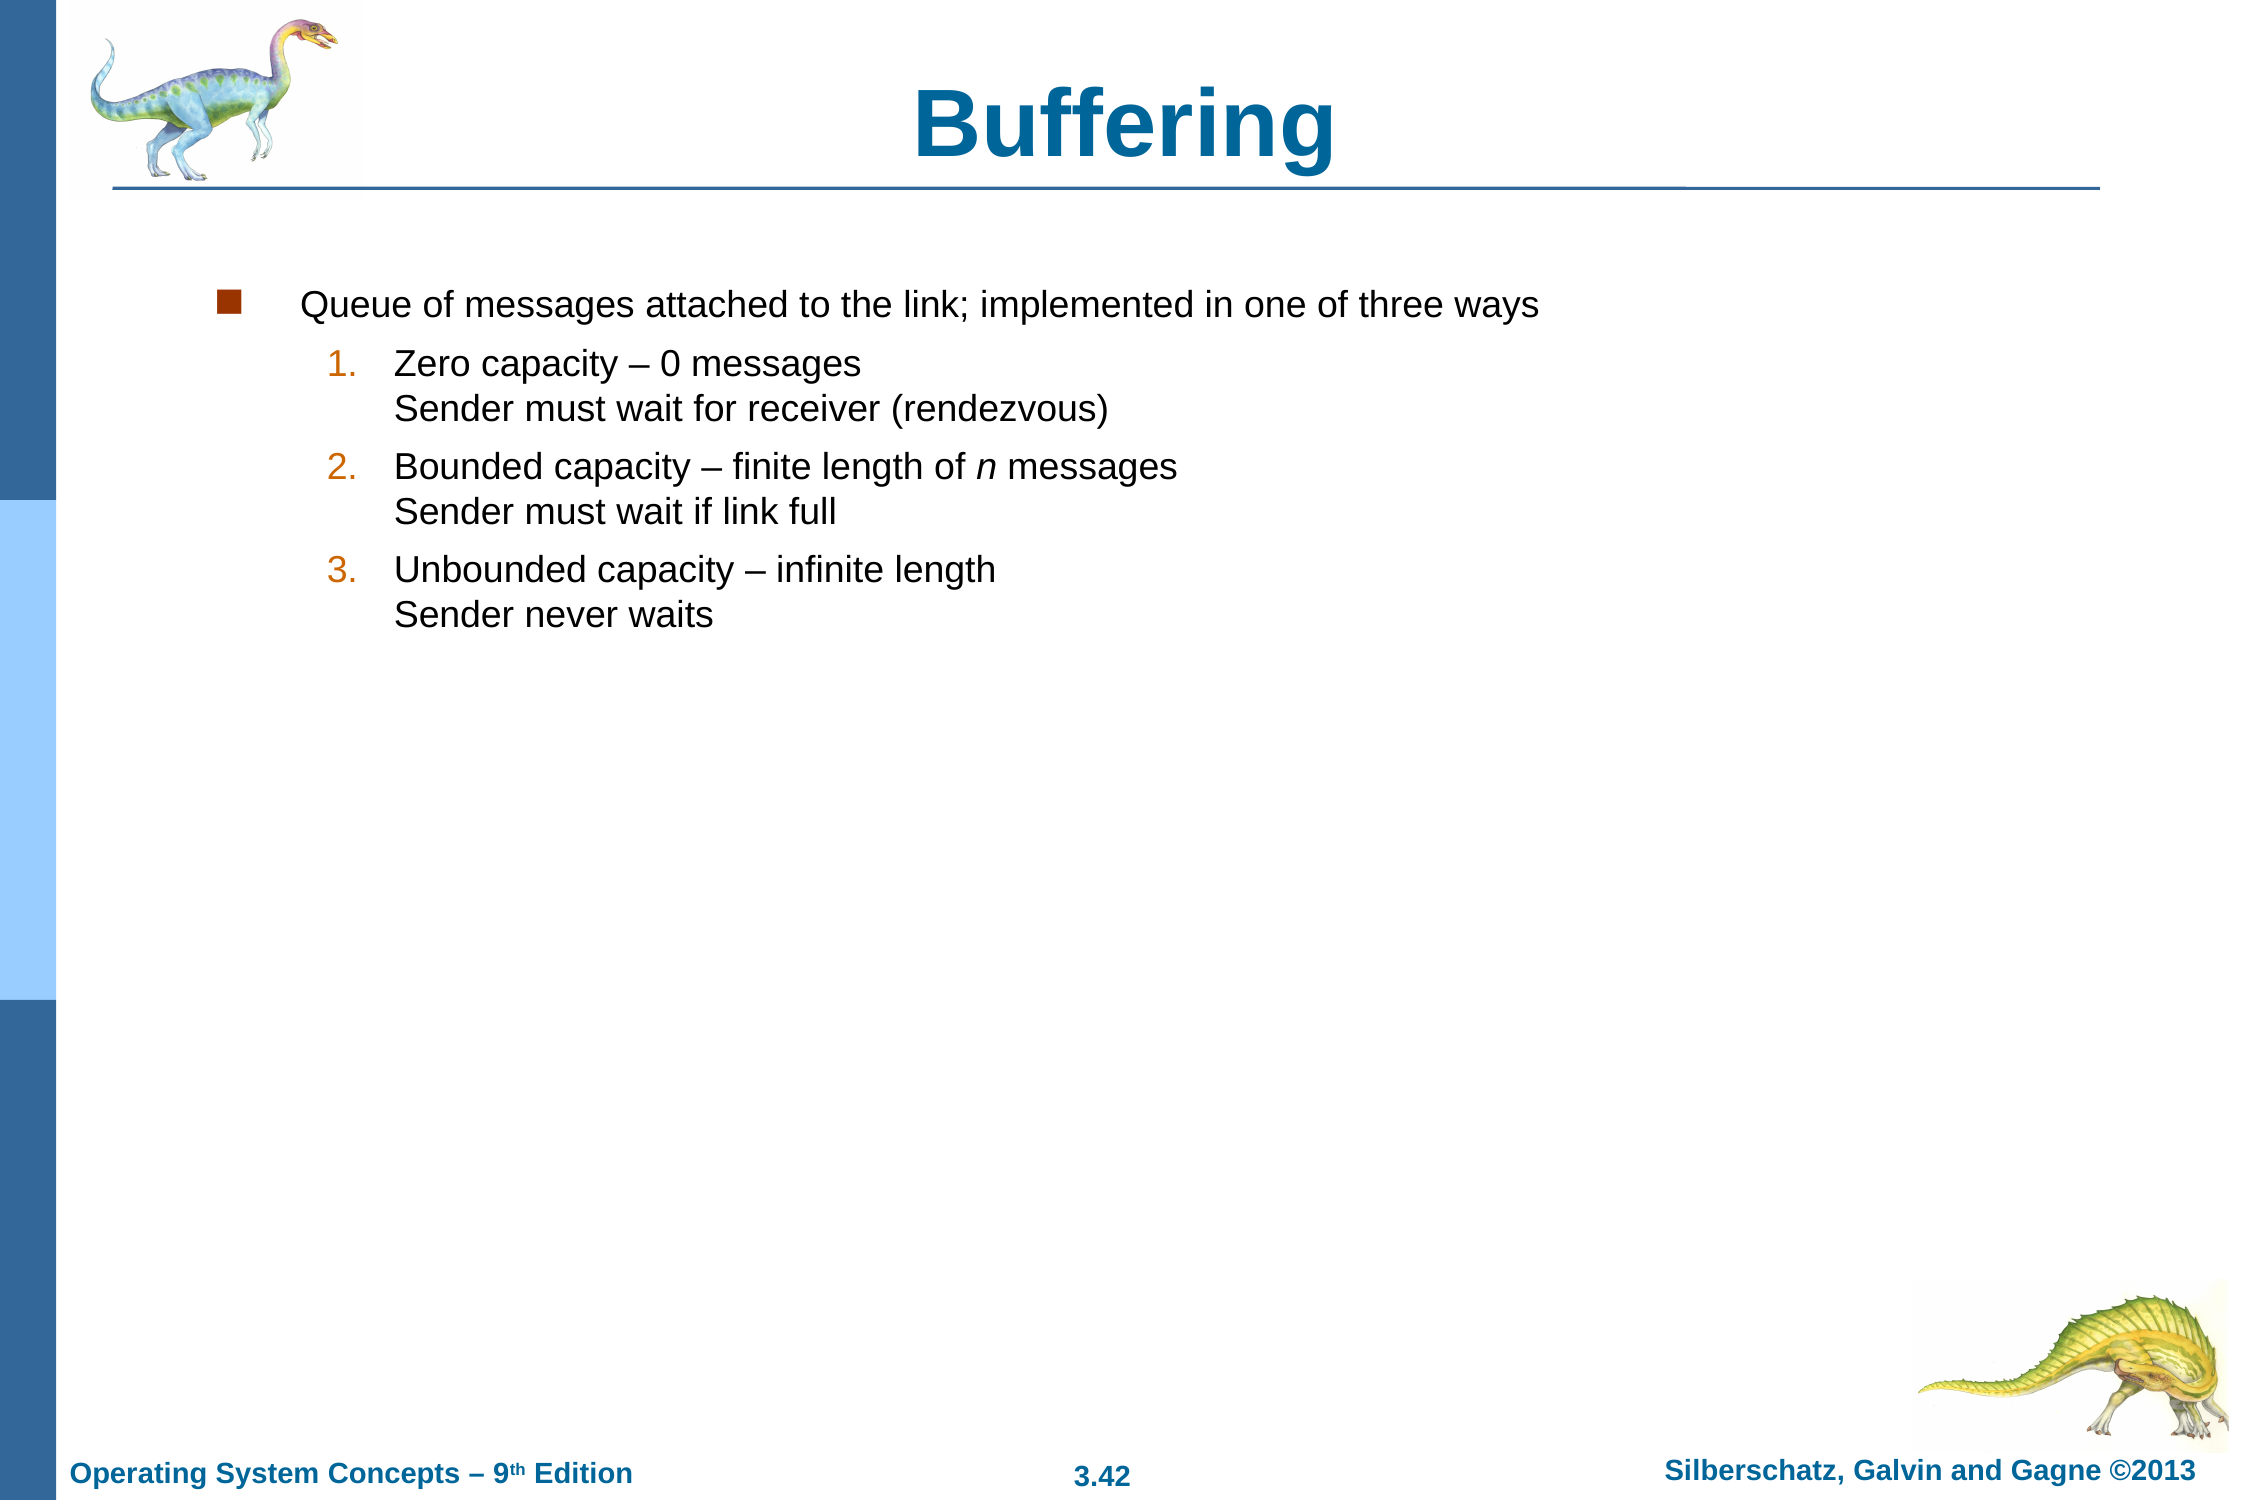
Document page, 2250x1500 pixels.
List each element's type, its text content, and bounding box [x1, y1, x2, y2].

picture [1913, 1279, 2229, 1453]
picture [70, 0, 365, 199]
list Queue of messages attached to the link; implemented in one of three ways 1. Zero capacity – 0 messages Sender must wait for receiver (rendezvous) 2. Bounded capacity – finite length of n messages Sender must wait if link full 3. Unbounded capacity – infinite length Sender never waits [198, 269, 2051, 1261]
title Buffering [112, 60, 2138, 187]
